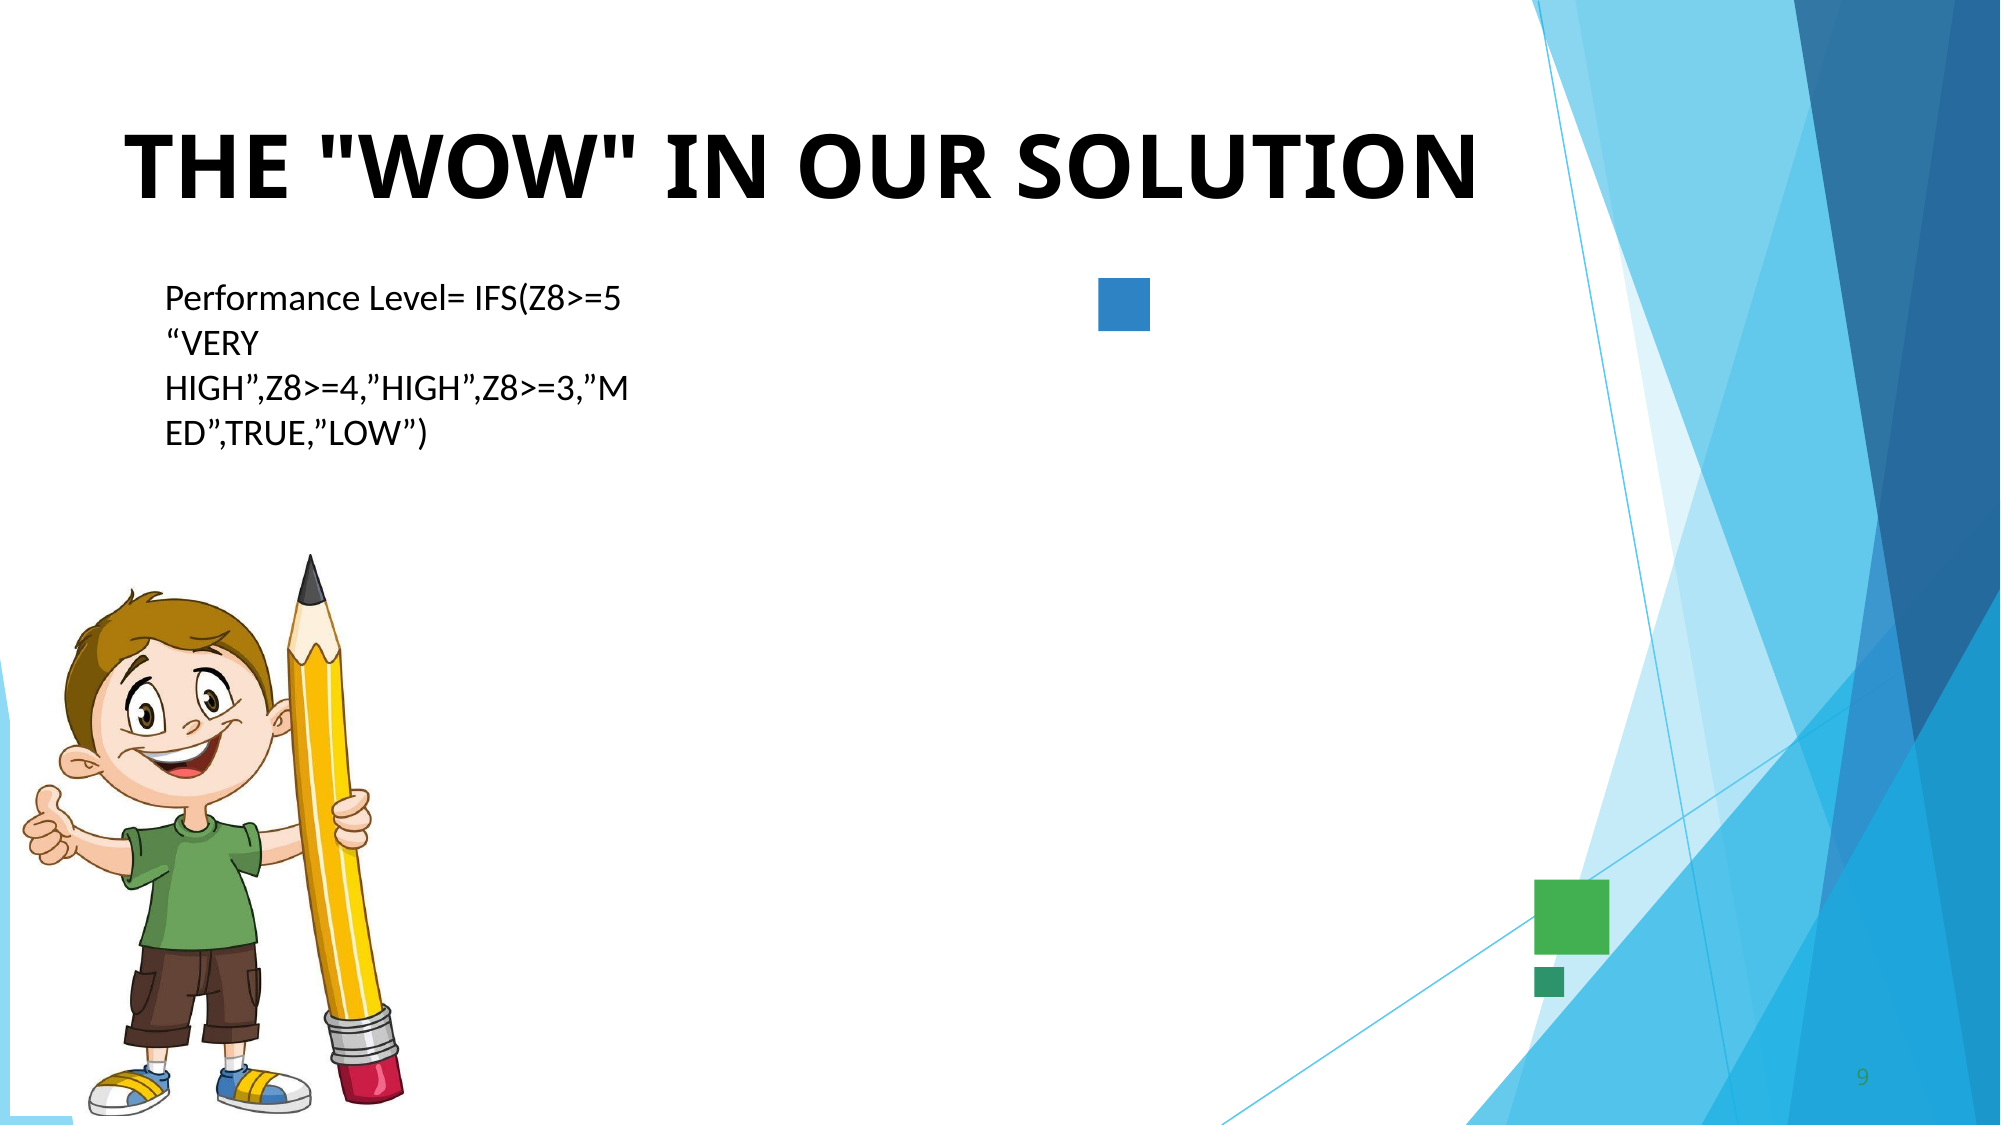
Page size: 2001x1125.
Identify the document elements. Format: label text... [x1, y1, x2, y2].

text_box [1534, 967, 1565, 997]
picture [10, 554, 416, 1116]
text_box [449, 386, 1850, 543]
text_box [1098, 298, 1150, 332]
text_box Performance Level= IFS(Z8>=5 “VERY HIGH”,Z8>=4,”HIGH”,Z8>=3,”MED”,TRUE,”LOW”) [149, 265, 663, 461]
text_box [1534, 879, 1610, 955]
title THE "WOW" IN OUR SOLUTION [121, 107, 1513, 298]
text_box 9 [1849, 1061, 1888, 1095]
